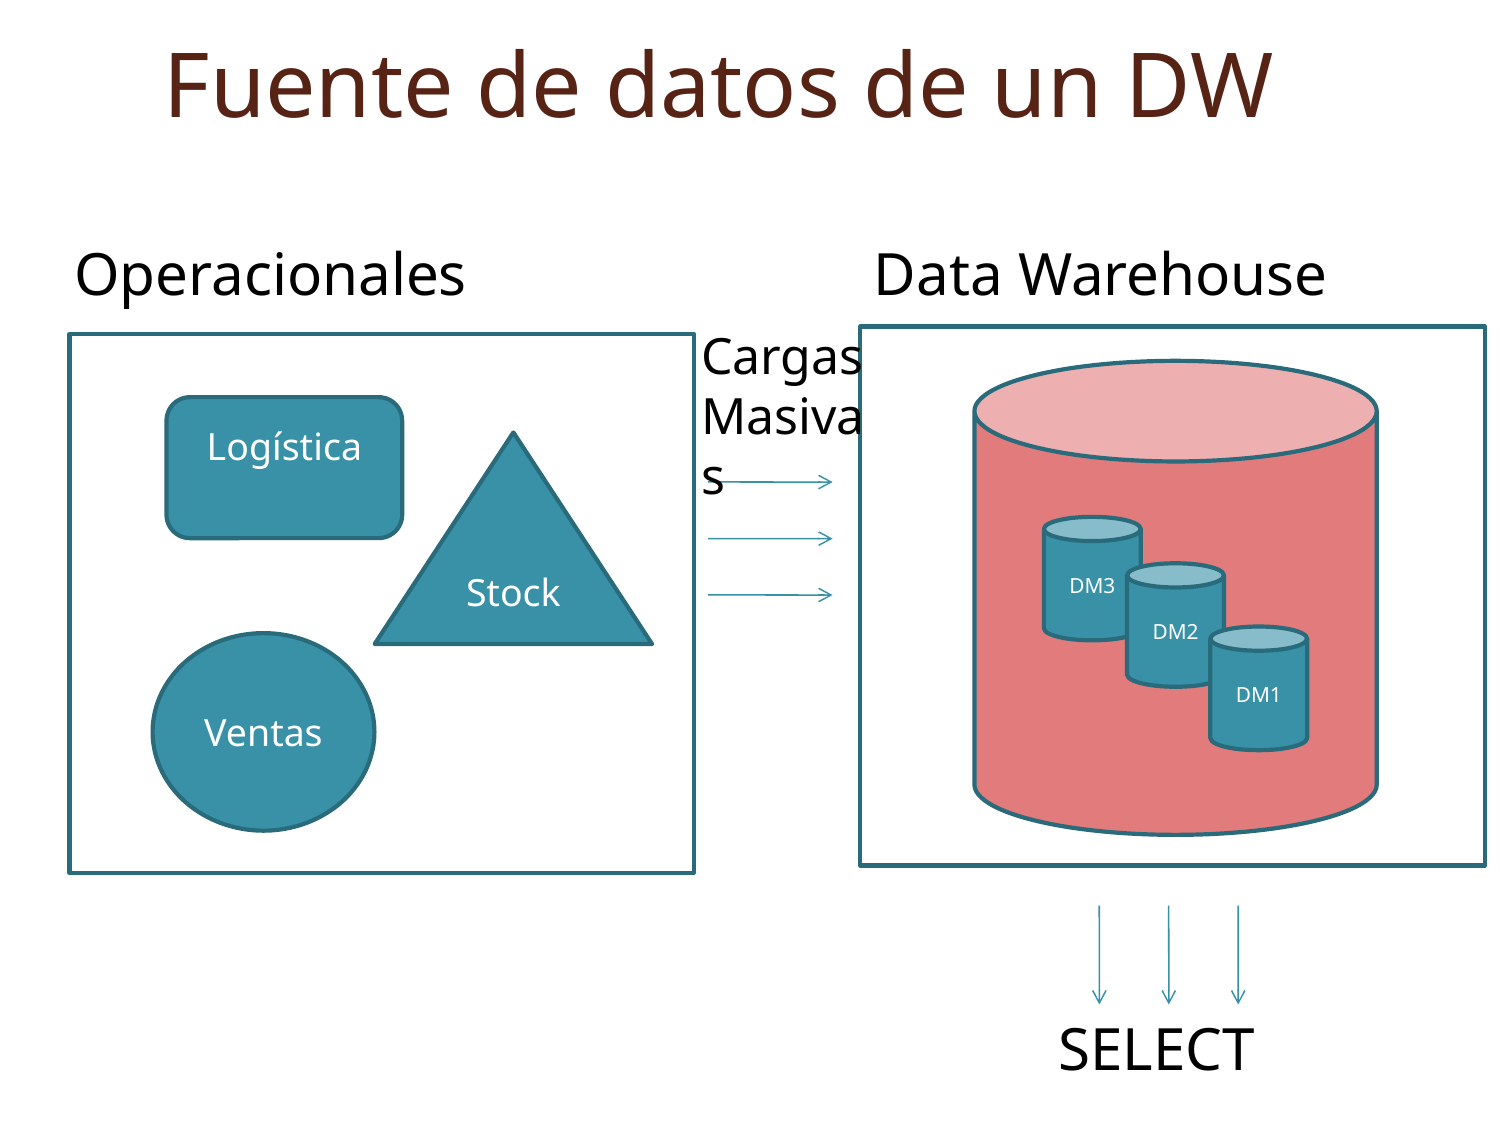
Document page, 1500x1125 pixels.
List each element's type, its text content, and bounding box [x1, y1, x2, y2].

text_box [974, 360, 1377, 835]
text_box Cargas Masivas [686, 316, 884, 511]
text_box [1092, 905, 1107, 1005]
text_box SELECT [1043, 1004, 1291, 1080]
text_box DM1 [1210, 626, 1308, 751]
text_box Ventas [152, 633, 375, 831]
text_box Stock [374, 432, 653, 645]
text_box [707, 587, 833, 603]
text_box Logística [166, 397, 403, 539]
text_box [860, 326, 1485, 866]
text_box Fuente de datos de un DW [103, 0, 1334, 163]
text_box [69, 334, 694, 873]
text_box DM3 [1043, 516, 1141, 641]
text_box [707, 531, 833, 546]
text_box Operacionales [59, 229, 487, 331]
text_box Data Warehouse [858, 229, 1407, 331]
text_box DM2 [1127, 563, 1225, 687]
